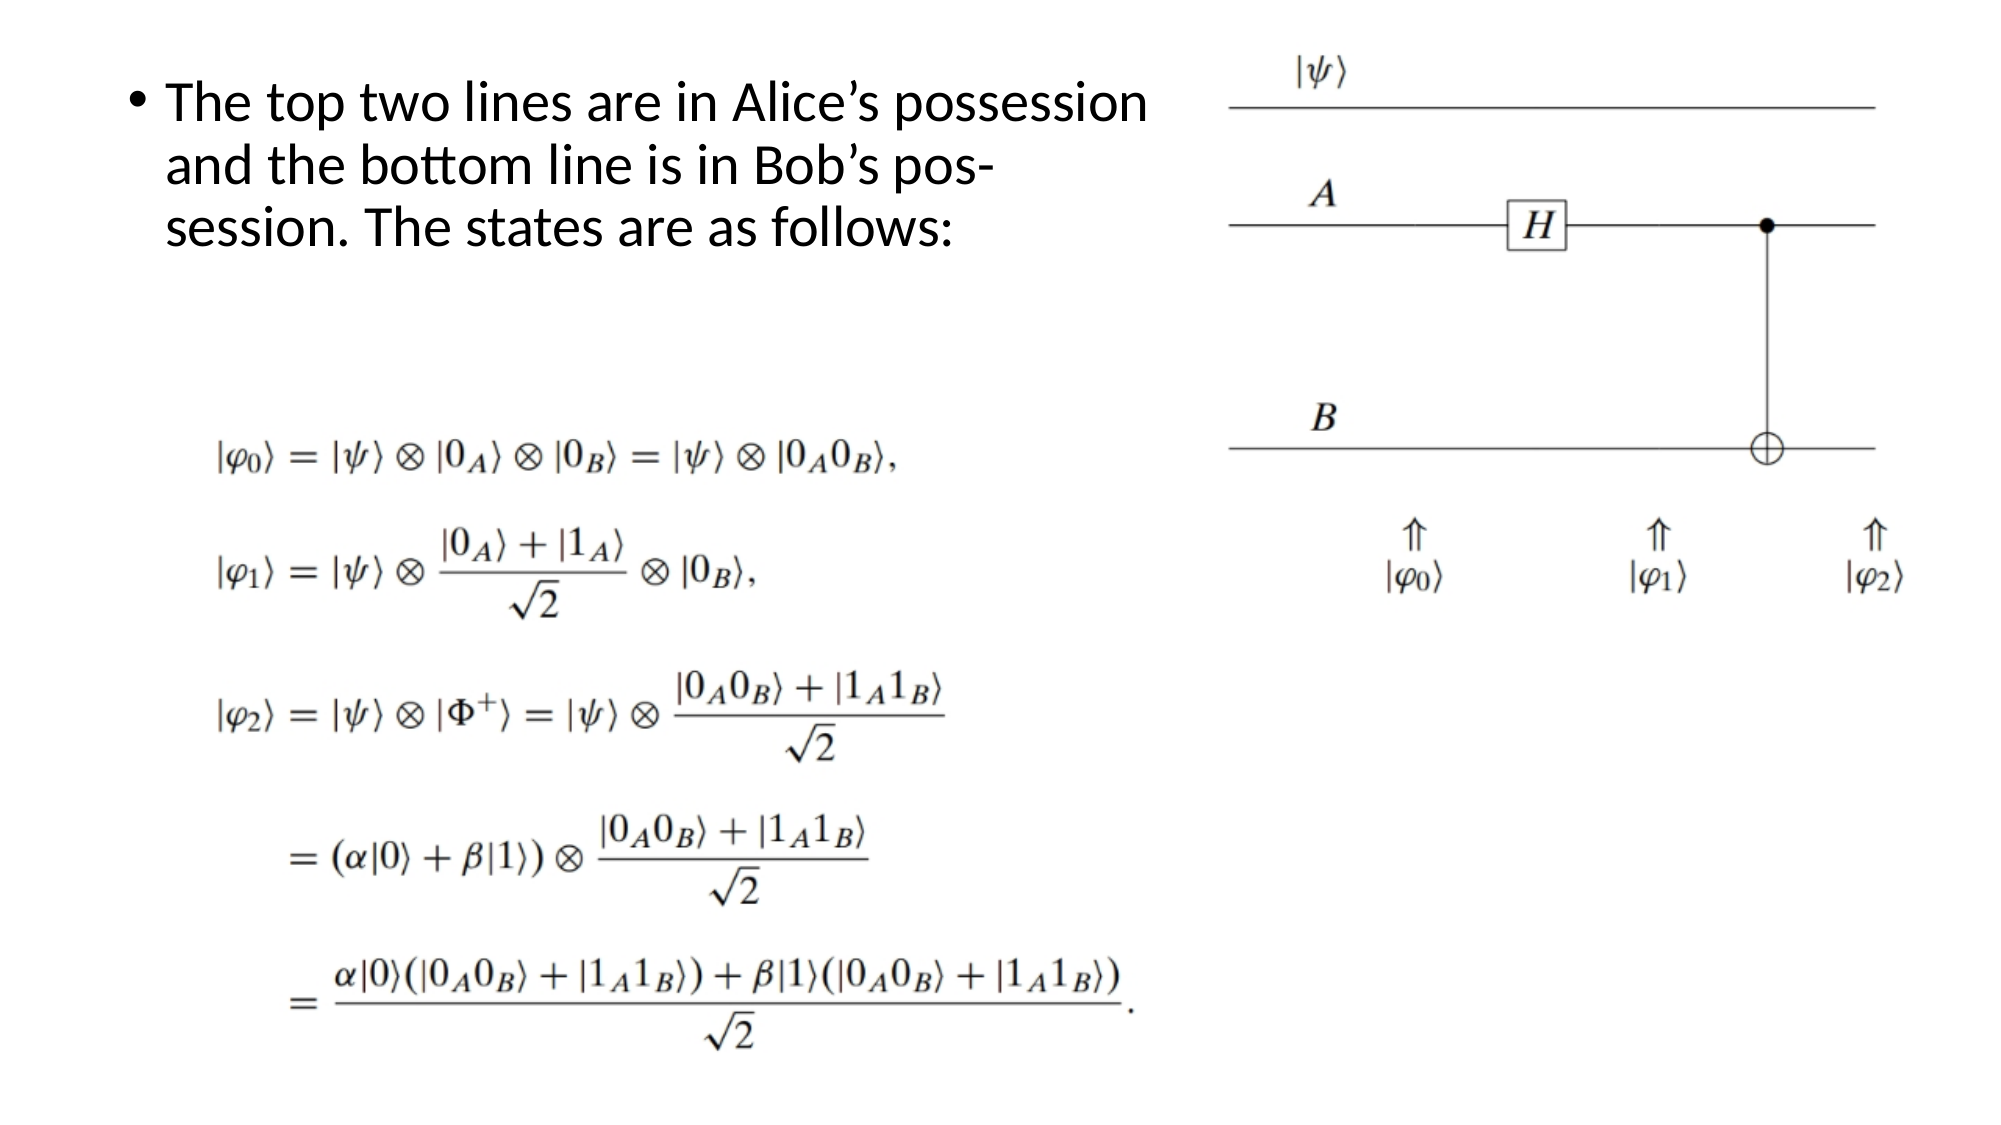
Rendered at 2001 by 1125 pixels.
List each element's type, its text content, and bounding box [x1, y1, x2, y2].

picture [199, 426, 1151, 1062]
picture [1205, 40, 1920, 617]
list The top two lines are in Alice’s possession and the bottom line is in Bob’s pos- session. The states are as follows: [112, 63, 1205, 286]
